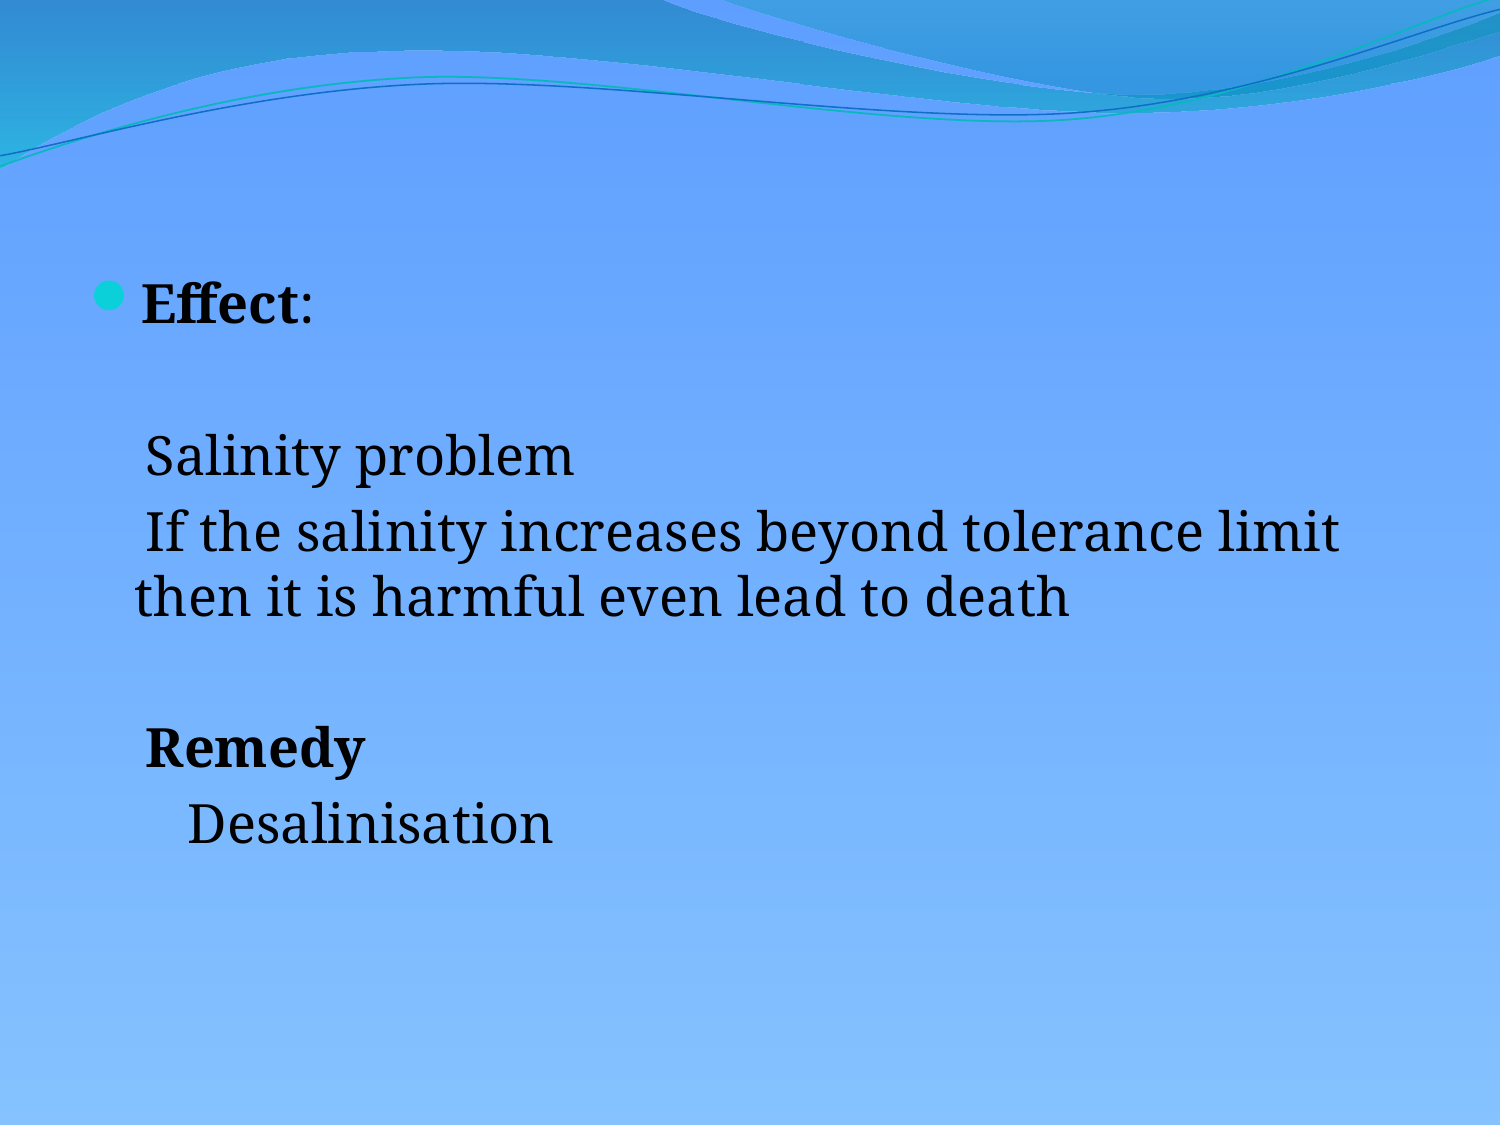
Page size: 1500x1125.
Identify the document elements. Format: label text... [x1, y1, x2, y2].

list Effect: Salinity problem If the salinity increases beyond tolerance limit then it is harmful even lead to death Remedy Desalinisation [75, 262, 1425, 1038]
